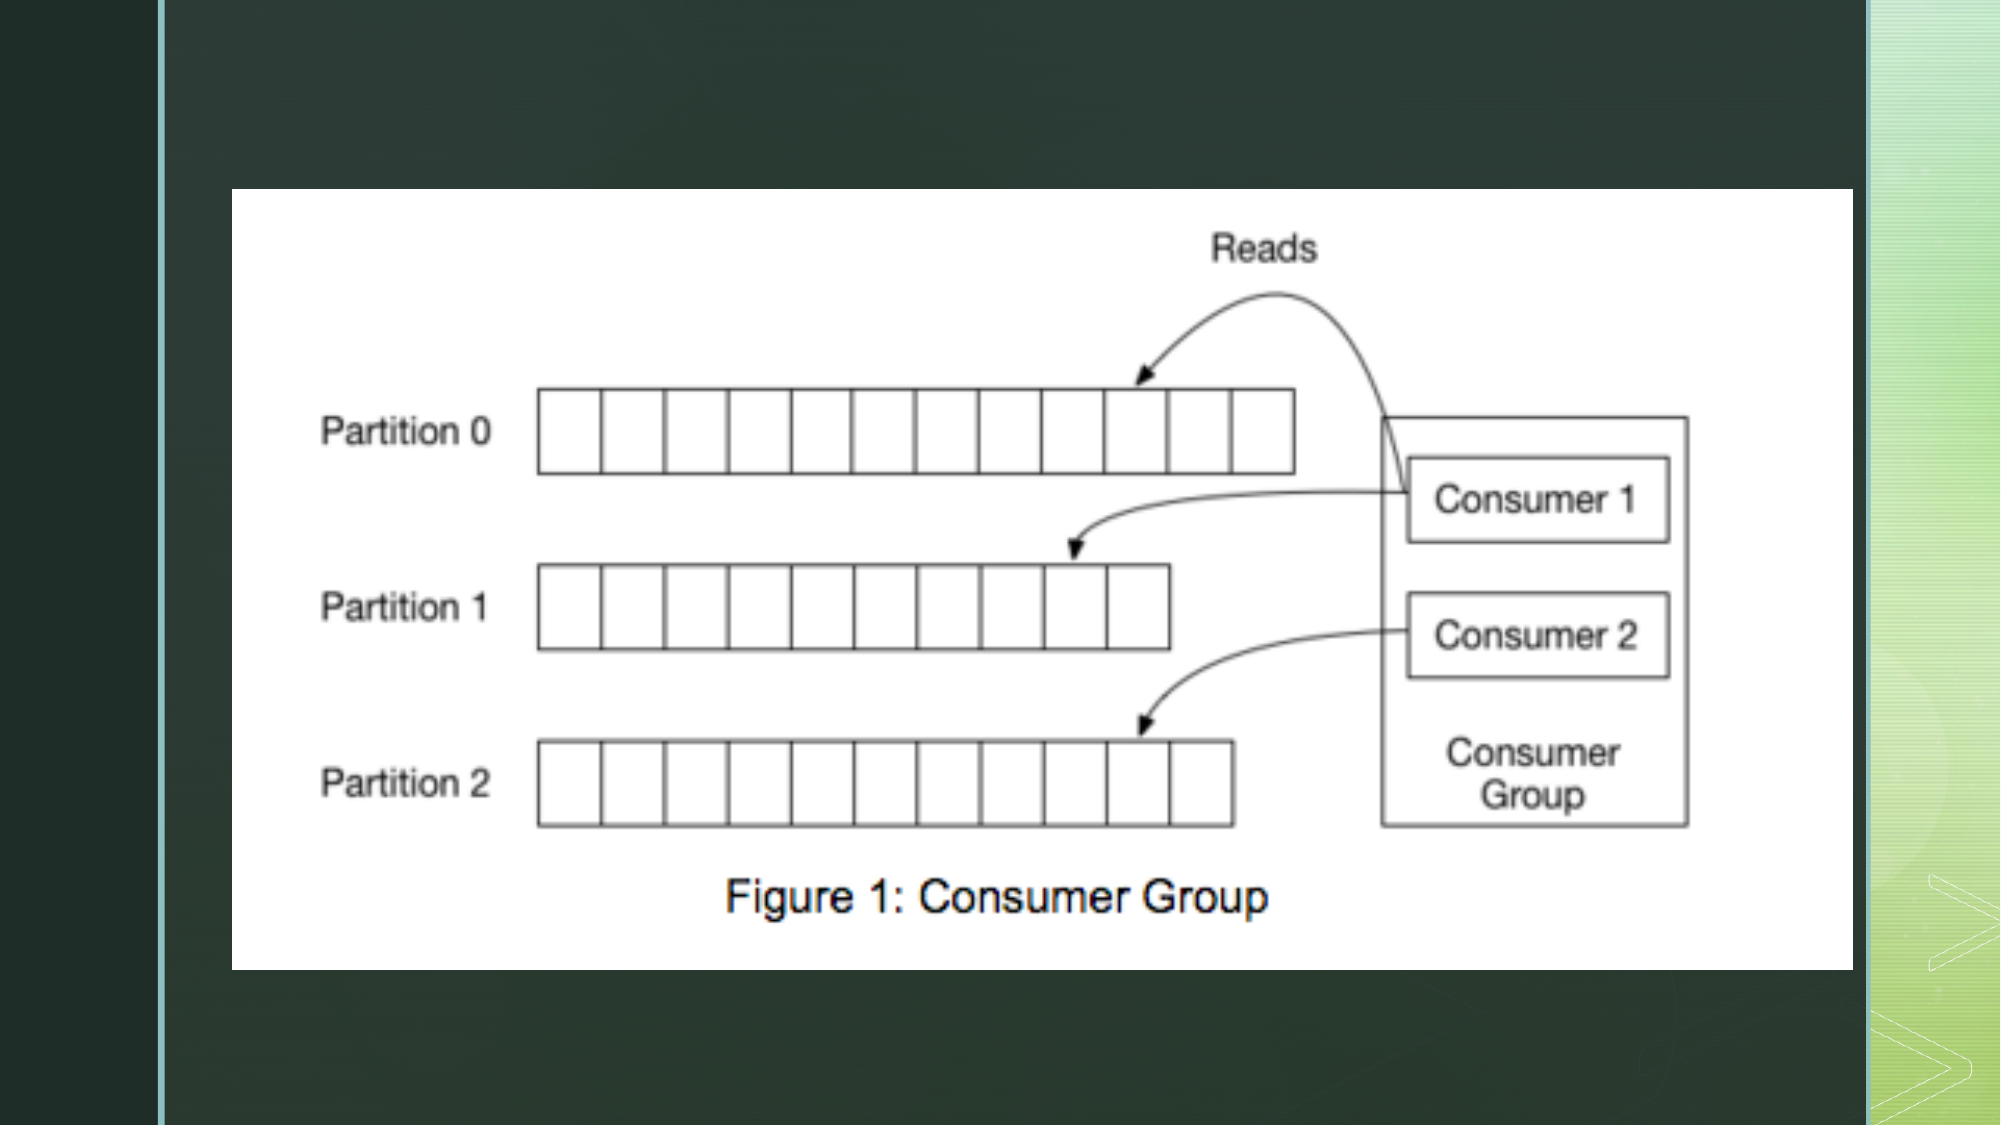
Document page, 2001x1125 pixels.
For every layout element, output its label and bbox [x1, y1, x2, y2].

picture [232, 188, 1853, 970]
picture [1871, 0, 2001, 1125]
